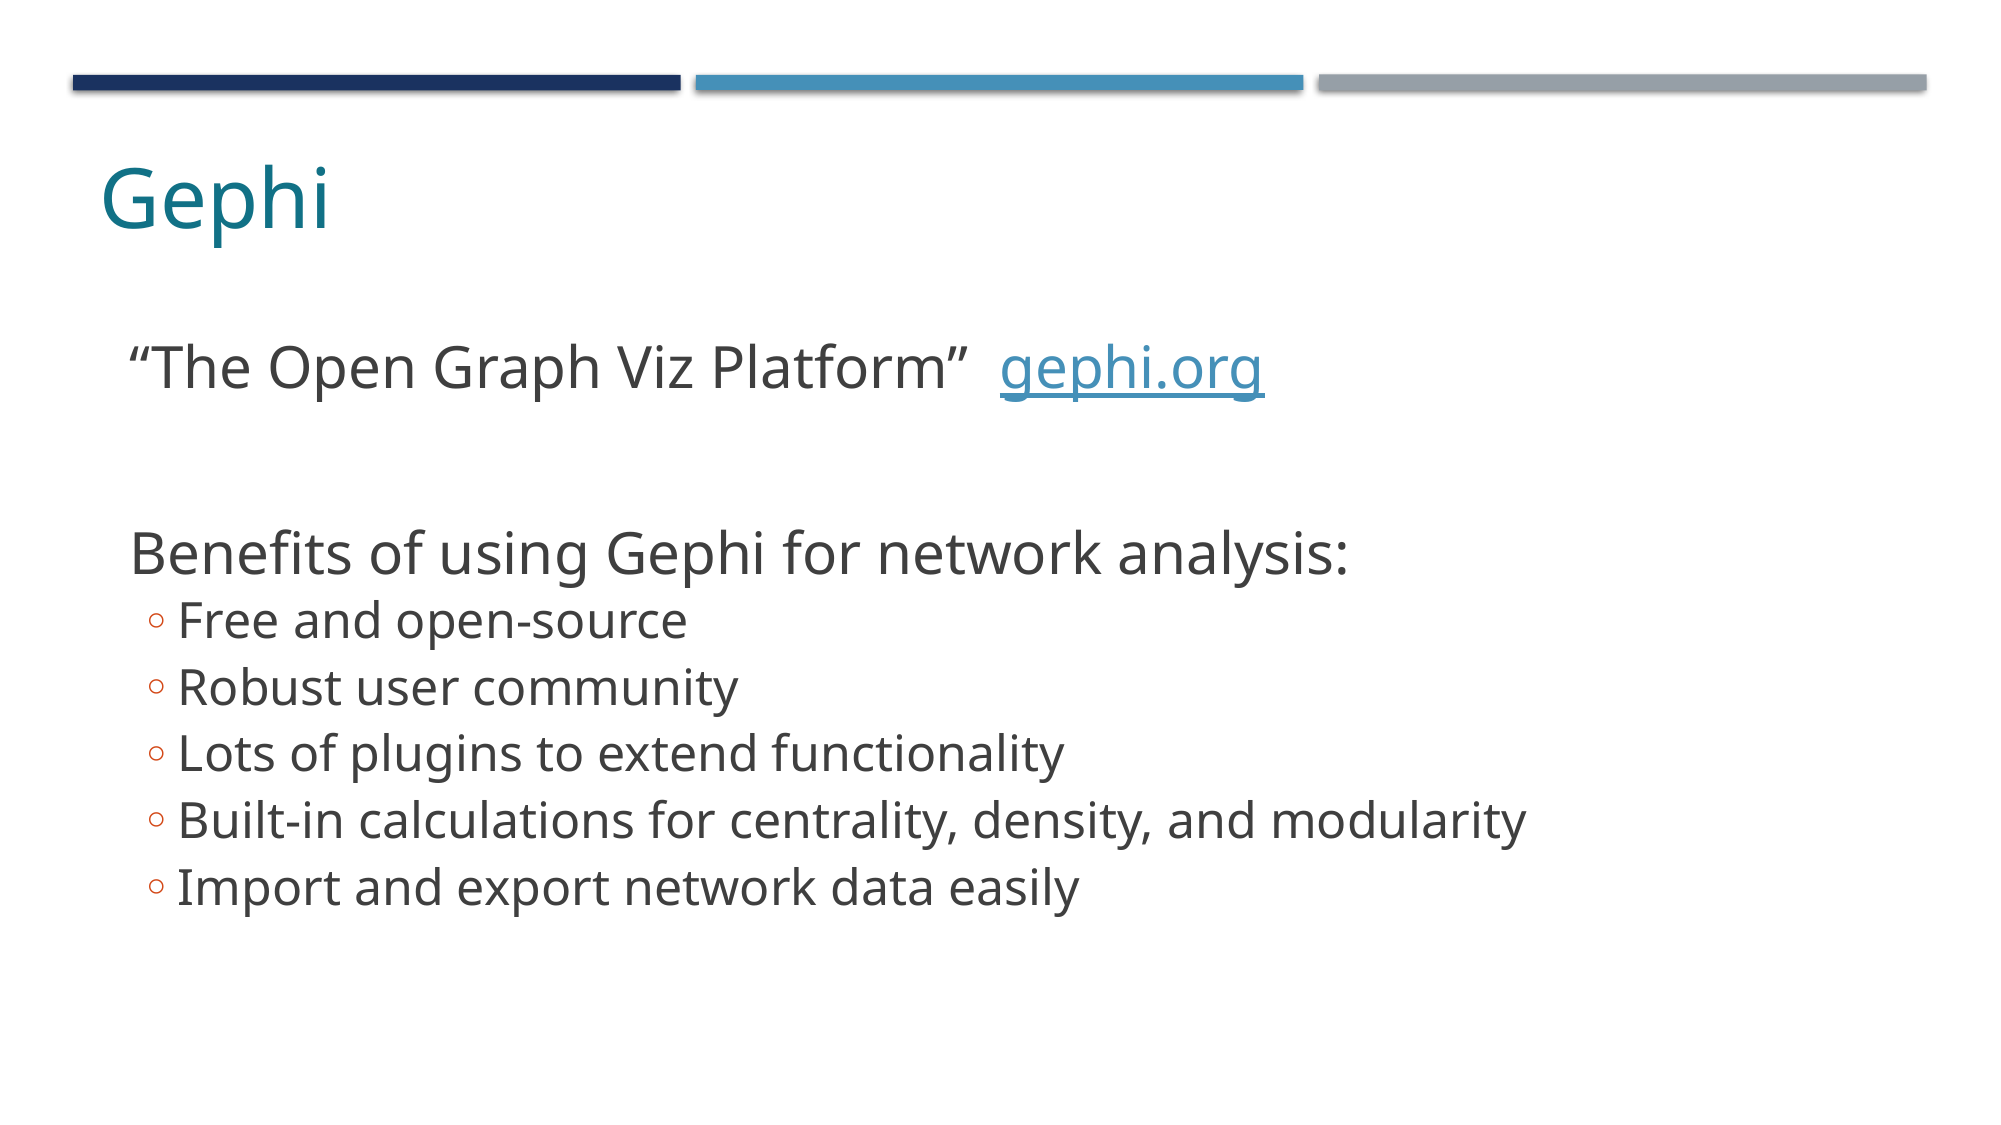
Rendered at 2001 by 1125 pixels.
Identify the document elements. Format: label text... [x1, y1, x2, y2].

text_box “The Open Graph Viz Platform” gephi.org Benefits of using Gephi for network analysis: Free and open-source Robust user community Lots of plugins to extend functionality Built-in calculations for centrality, density, and modularity Import and export network data easily [99, 316, 1968, 671]
text_box Gephi [99, 144, 1588, 236]
